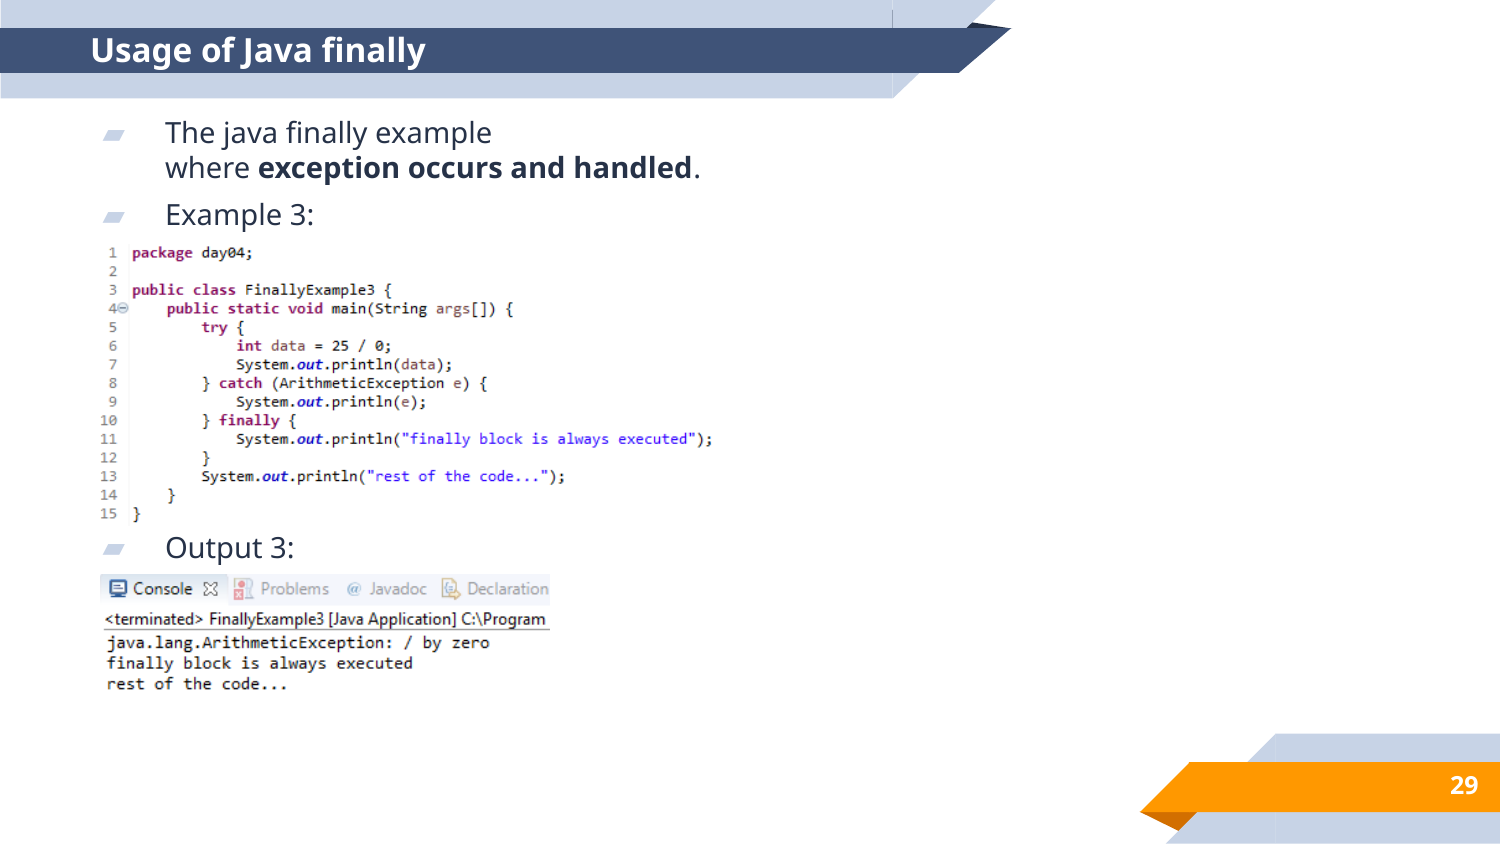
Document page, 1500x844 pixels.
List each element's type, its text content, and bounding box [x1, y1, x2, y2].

picture [100, 574, 551, 696]
picture [100, 244, 721, 526]
list The java finally example where exception occurs and handled. Example 3: Output 3: [75, 99, 732, 763]
slide_number 29 [1249, 760, 1494, 813]
title Usage of Java finally [75, 27, 968, 72]
